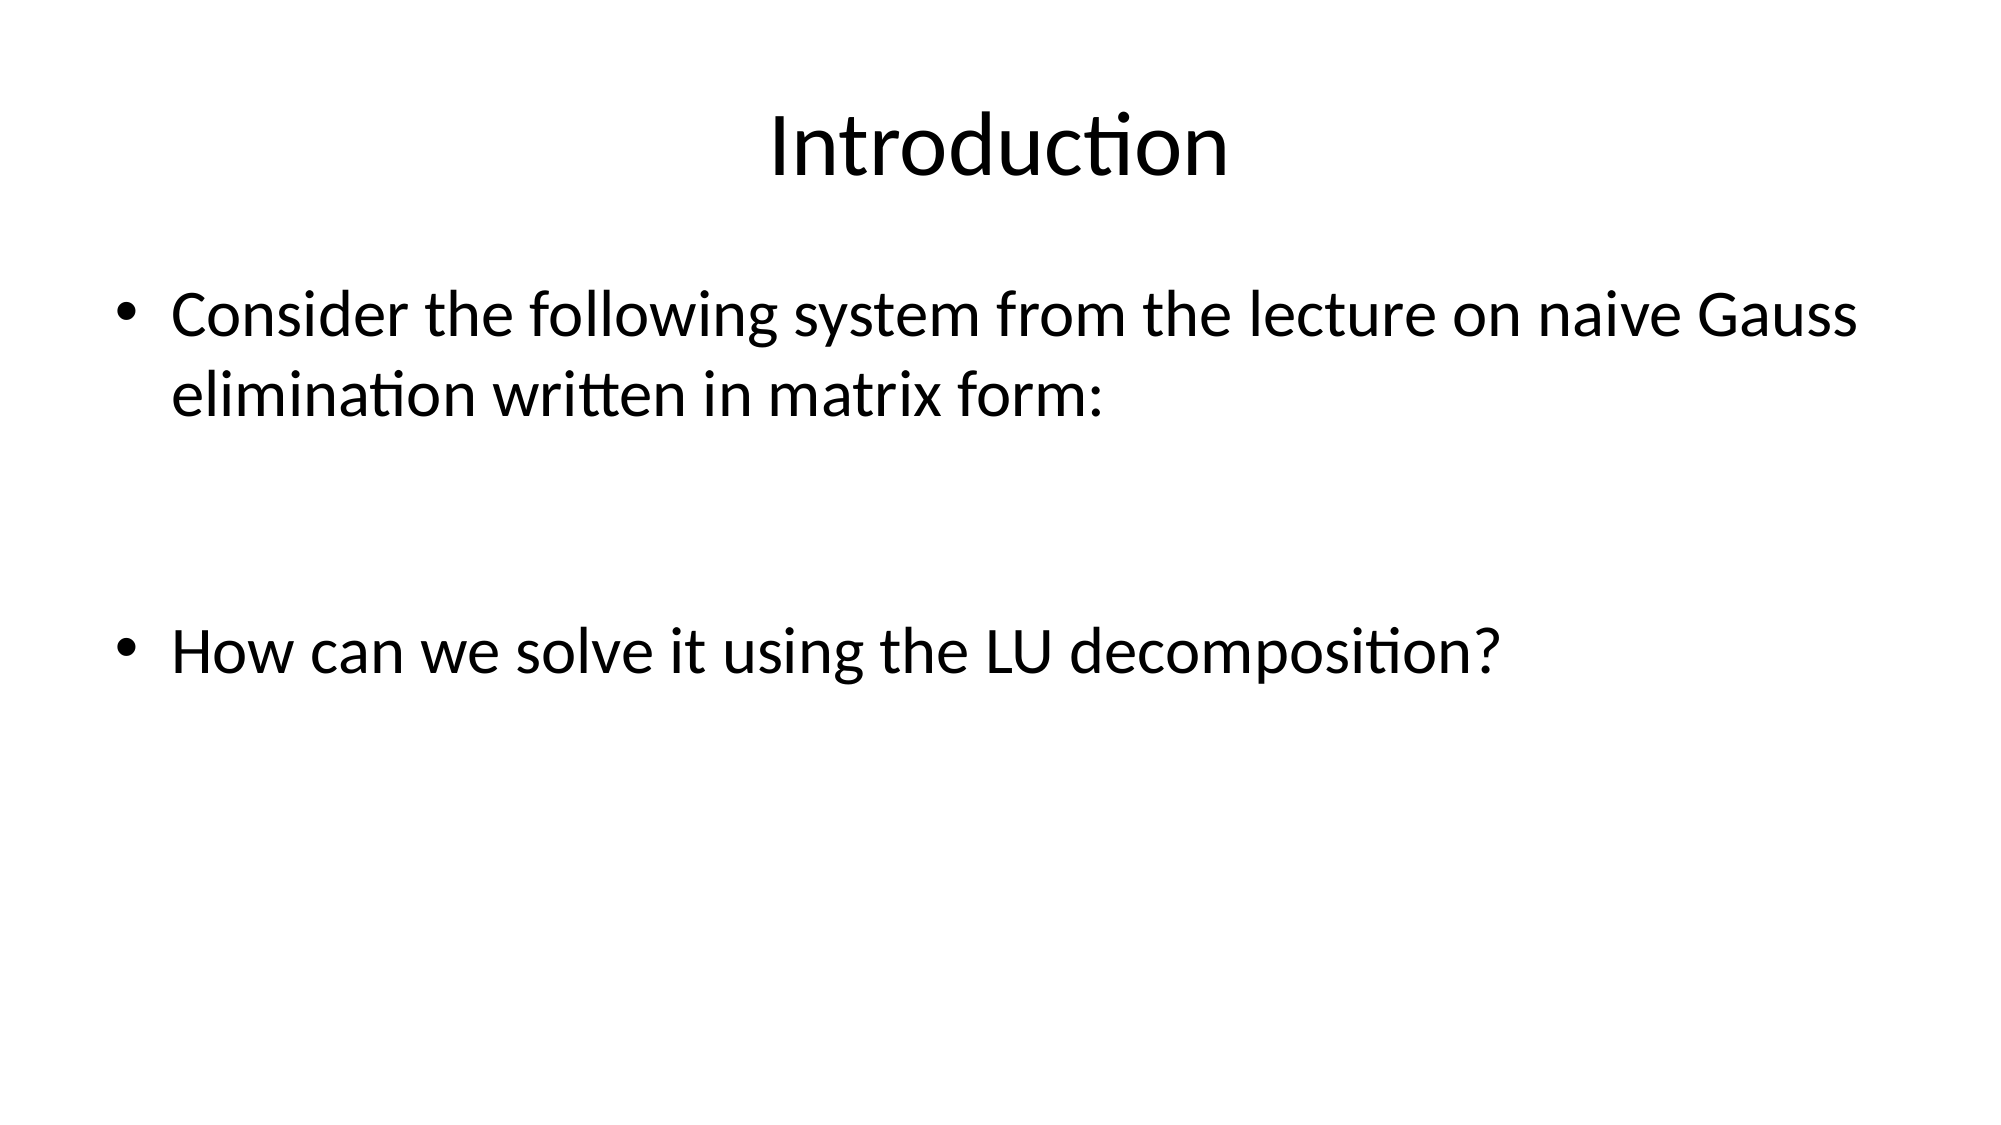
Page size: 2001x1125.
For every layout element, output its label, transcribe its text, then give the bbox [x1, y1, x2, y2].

title Introduction [99, 45, 1900, 233]
